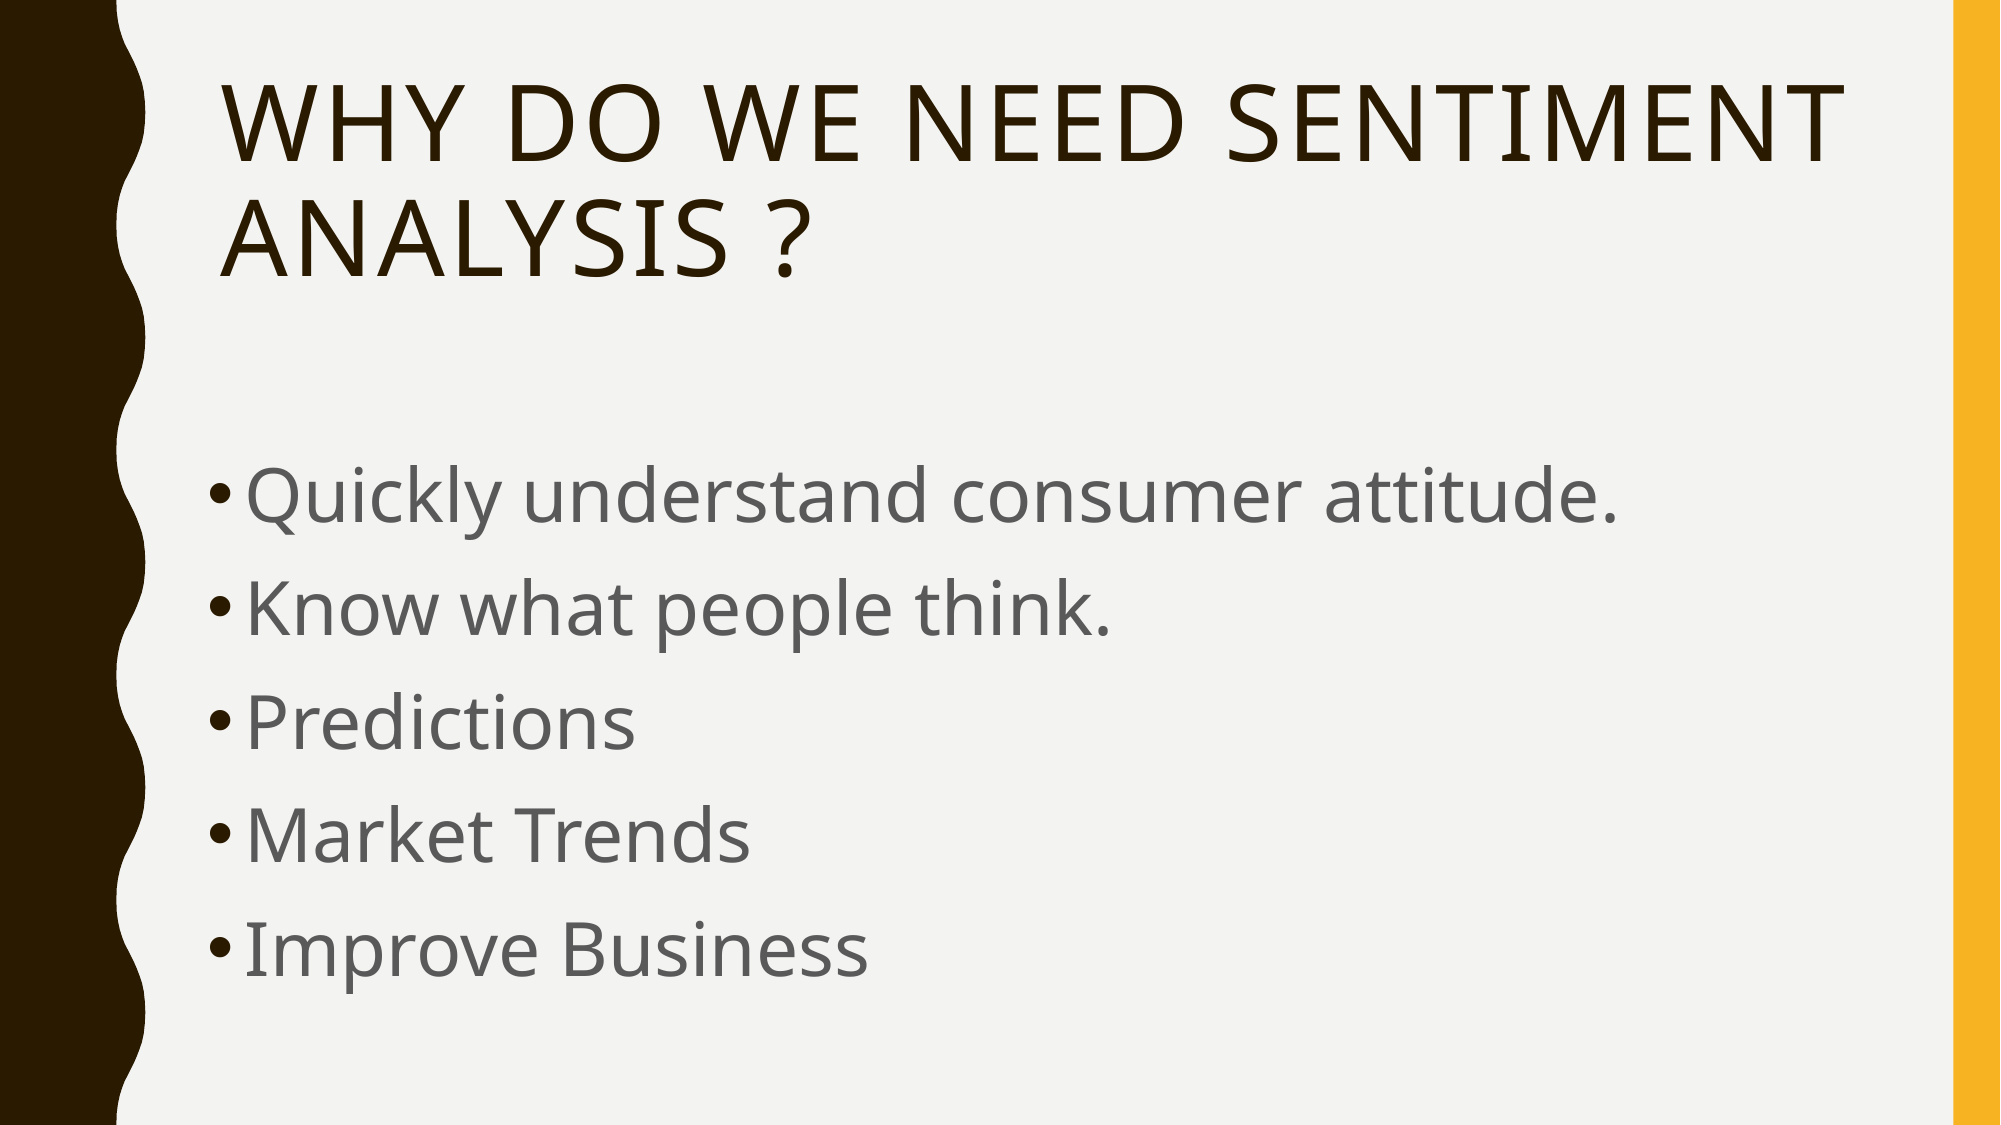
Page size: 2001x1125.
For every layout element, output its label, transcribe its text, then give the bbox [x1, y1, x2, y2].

title Why do we need sentiment analysis ? [205, 62, 1875, 308]
list Quickly understand consumer attitude. Know what people think. Predictions Market Trends Improve Business [192, 430, 1862, 1053]
